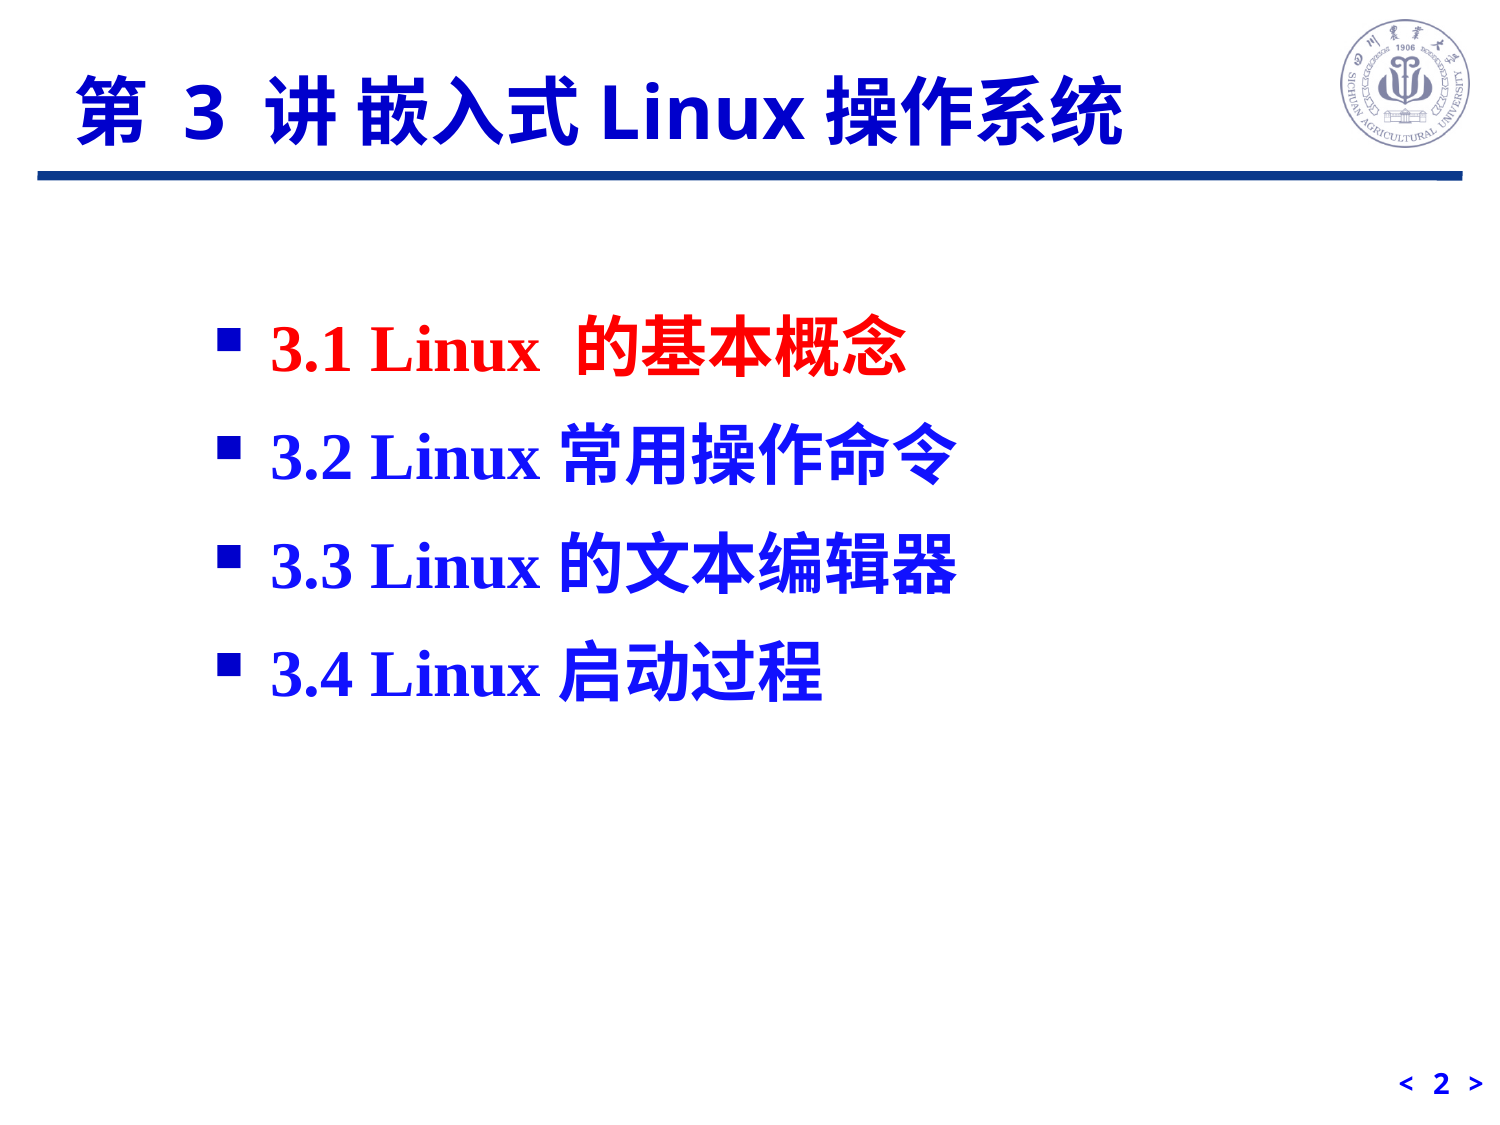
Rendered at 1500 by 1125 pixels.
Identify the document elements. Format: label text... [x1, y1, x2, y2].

text_box 3.1 Linux 的基本概念 3.2 Linux常用操作命令 3.3 Linux的文本编辑器 3.4 Linux启动过程 [199, 281, 1348, 844]
text_box 第 3 讲 嵌入式Linux操作系统 [58, 46, 1301, 172]
